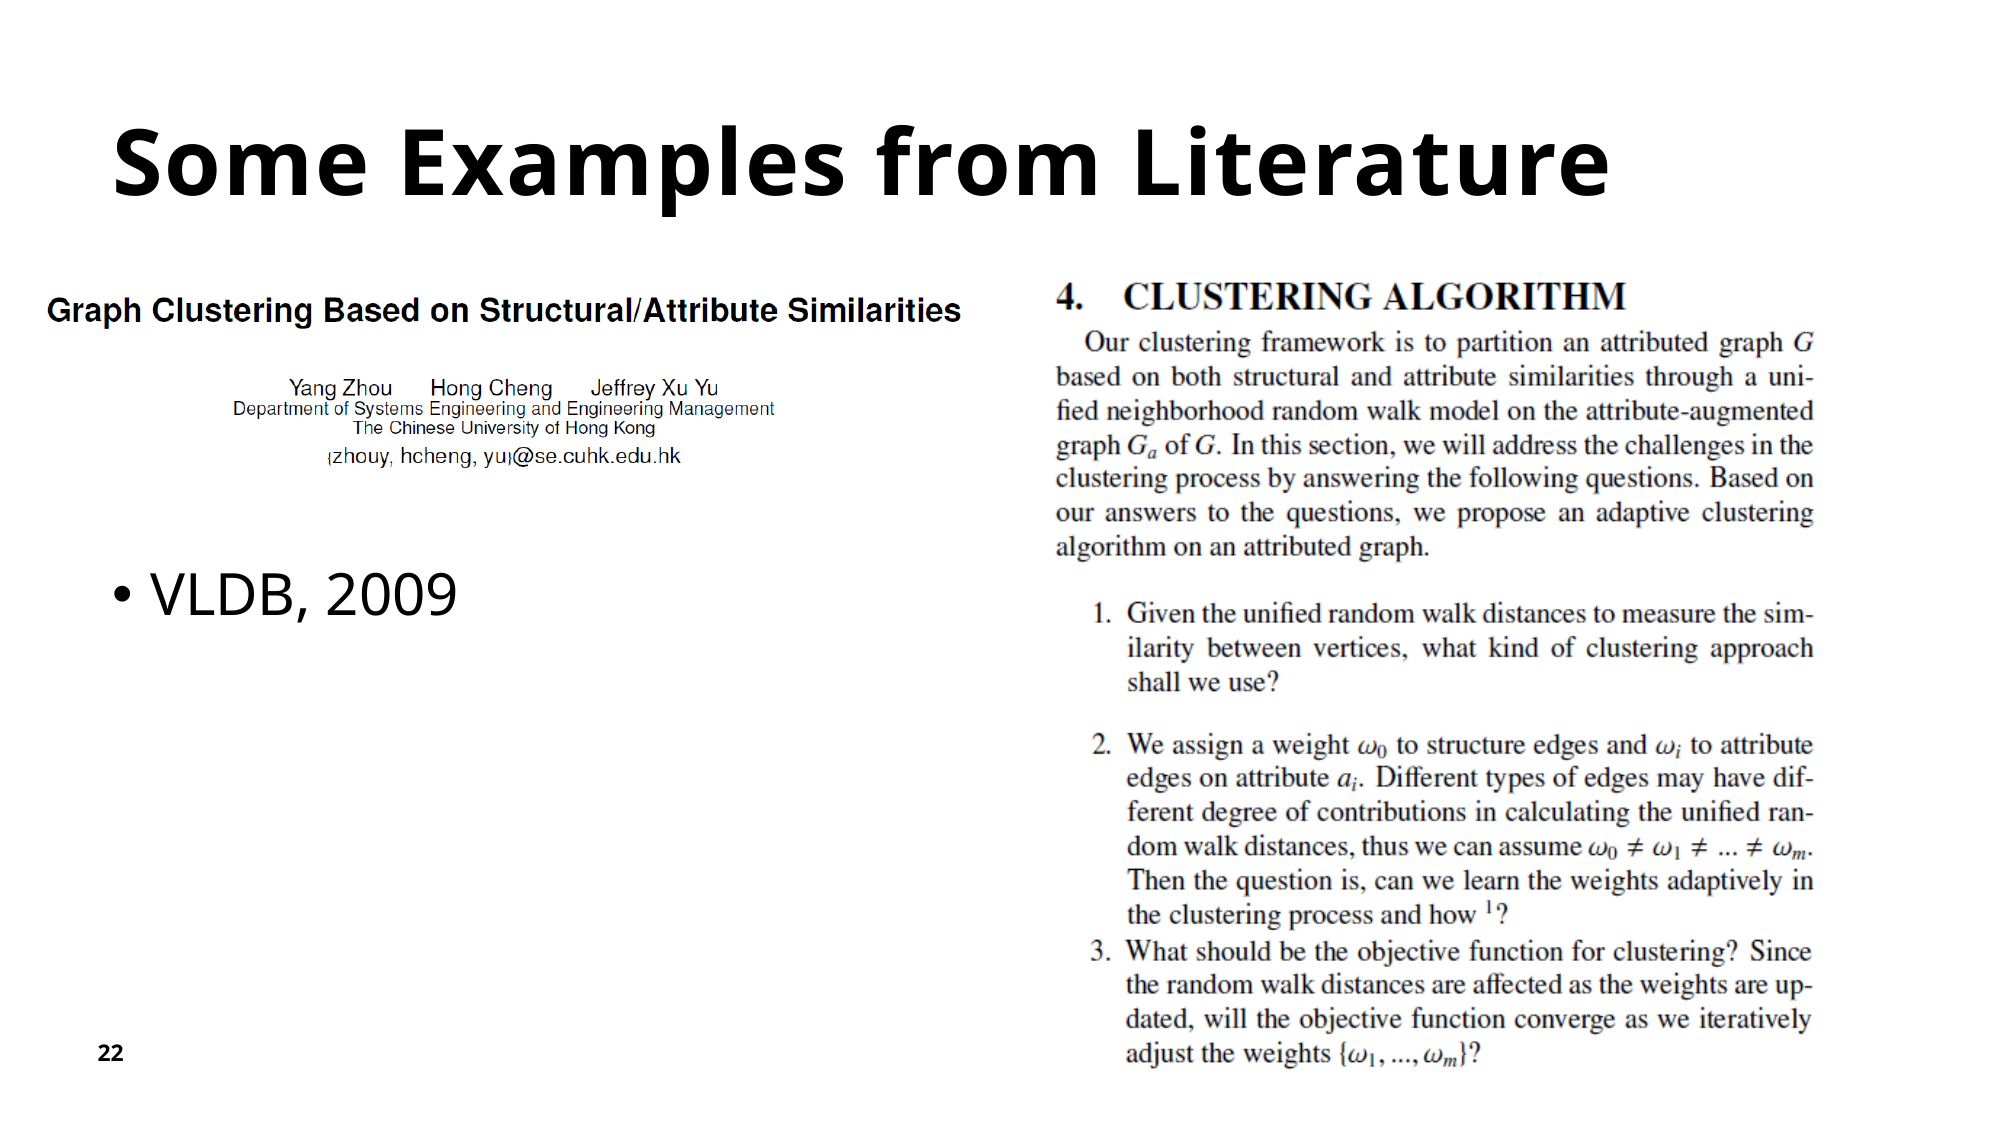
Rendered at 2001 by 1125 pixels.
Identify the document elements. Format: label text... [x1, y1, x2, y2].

slide_number 22 [97, 1038, 184, 1080]
picture [31, 277, 980, 478]
list VLDB, 2009 [97, 299, 1047, 1014]
title Some Examples from Literature [97, 59, 1804, 278]
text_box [1047, 277, 1830, 1085]
